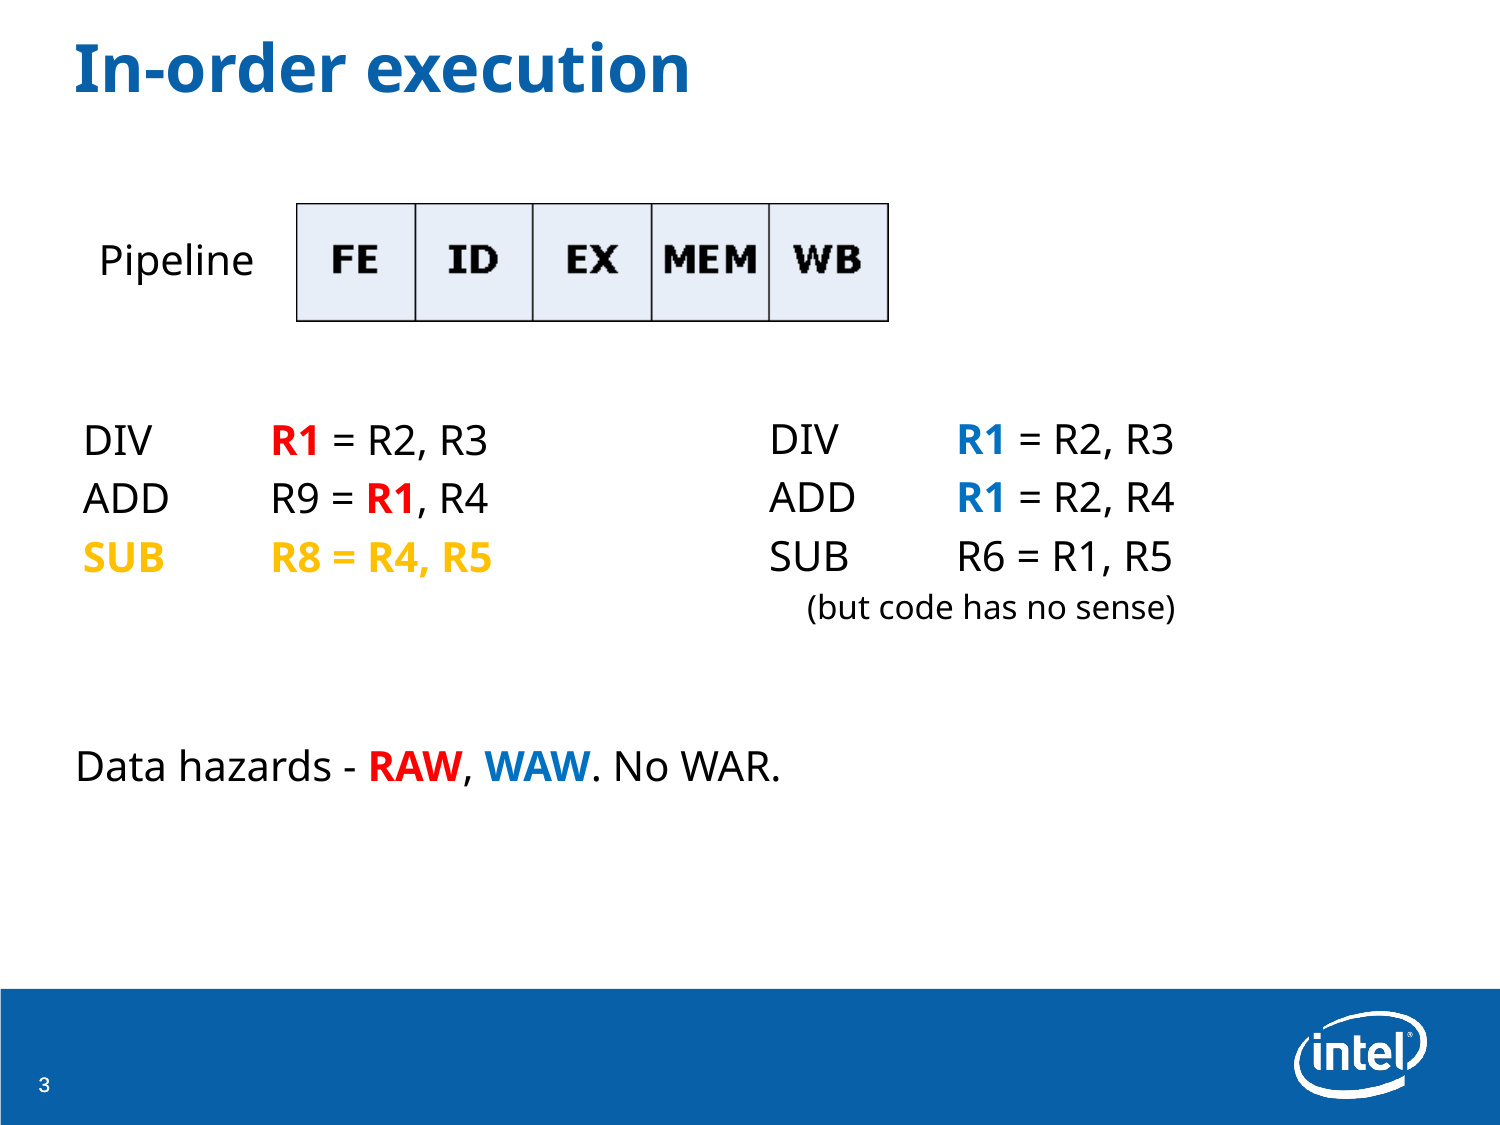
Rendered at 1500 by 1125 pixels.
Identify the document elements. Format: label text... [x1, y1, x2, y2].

text_box DIV R1 = R2, R3 ADD R1 = R2, R4 SUB R6 = R1, R5 (but code has no sense) [754, 405, 1229, 652]
text_box Pipeline [83, 225, 291, 291]
text_box DIV R1 = R2, R3 ADD R9 = R1, R4 SUB R8 = R4, R5 [68, 406, 543, 610]
picture [1294, 1011, 1427, 1099]
list Data hazards - RAW, WAW. No WAR. [74, 739, 921, 830]
title In-order execution [74, 25, 1427, 173]
picture [296, 202, 889, 323]
